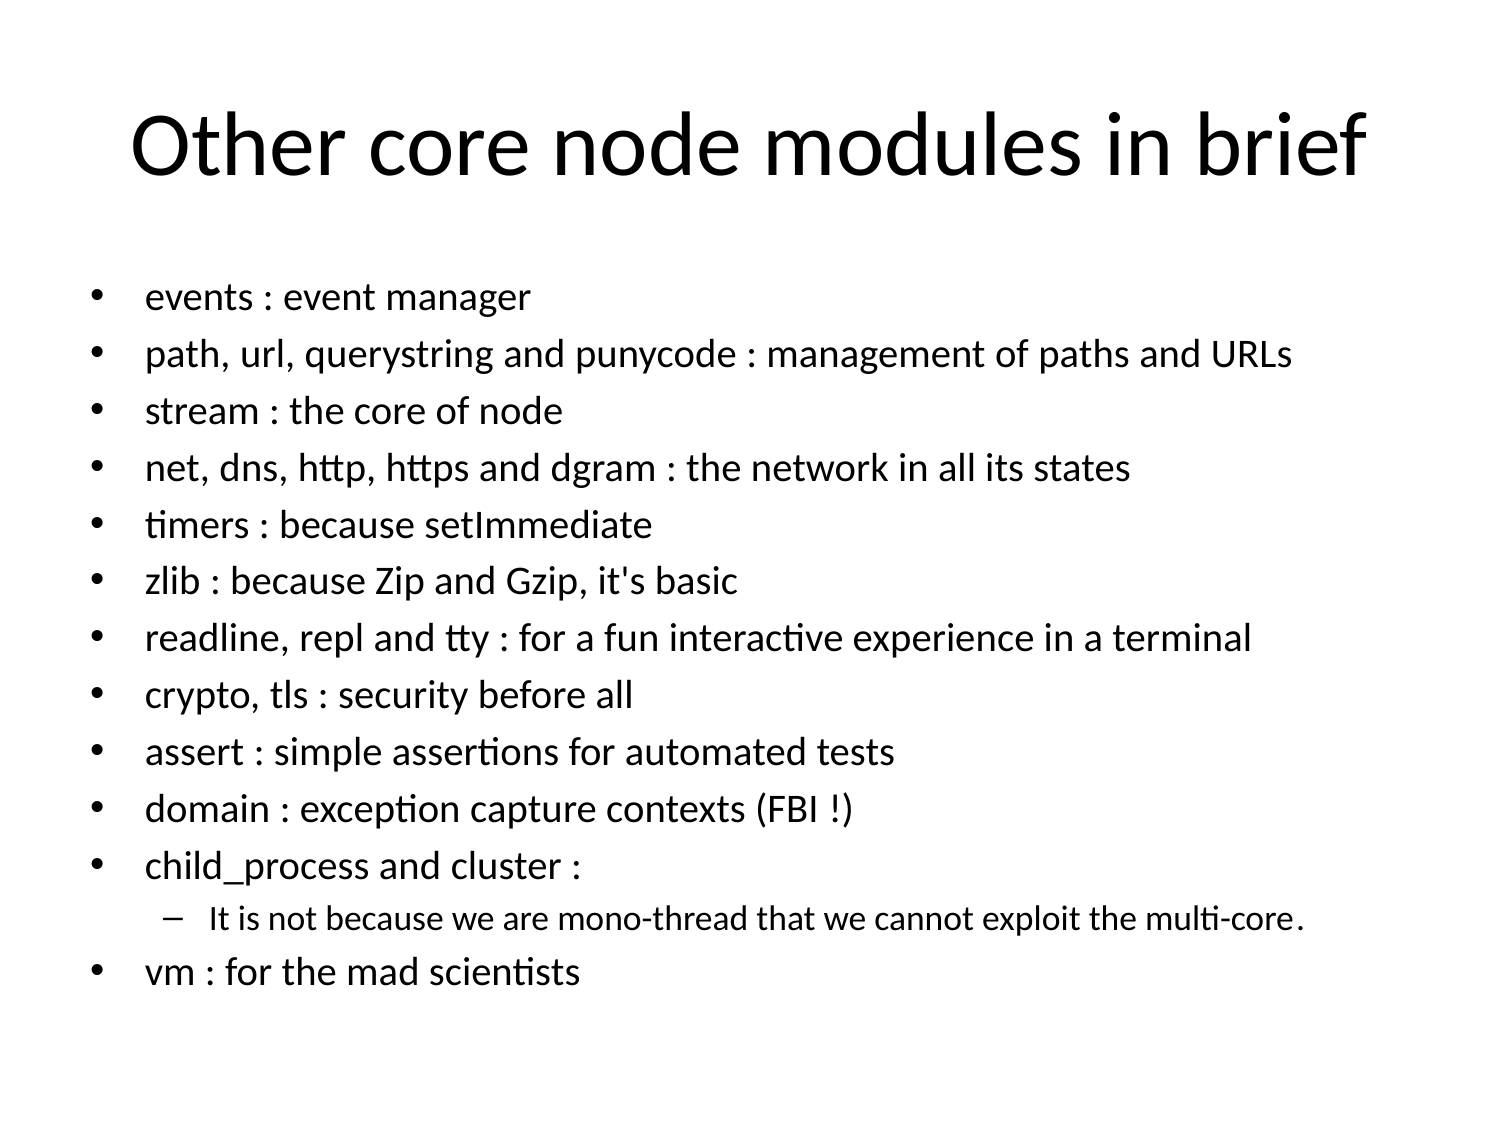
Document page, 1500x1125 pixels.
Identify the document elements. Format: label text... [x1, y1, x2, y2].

title Other core node modules in brief [75, 45, 1425, 233]
list events : event manager path, url, querystring and punycode : management of paths and URLs stream : the core of node net, dns, http, https and dgram : the network in all its states timers : because setImmediate zlib : because Zip and Gzip, it's basic readline, repl and tty : for a fun interactive experience in a terminal crypto, tls : security before all assert : simple assertions for automated tests domain : exception capture contexts (FBI !) child_process and cluster : It is not because we are mono-thread that we cannot exploit the multi-core. vm : for the mad scientists [75, 262, 1425, 1005]
